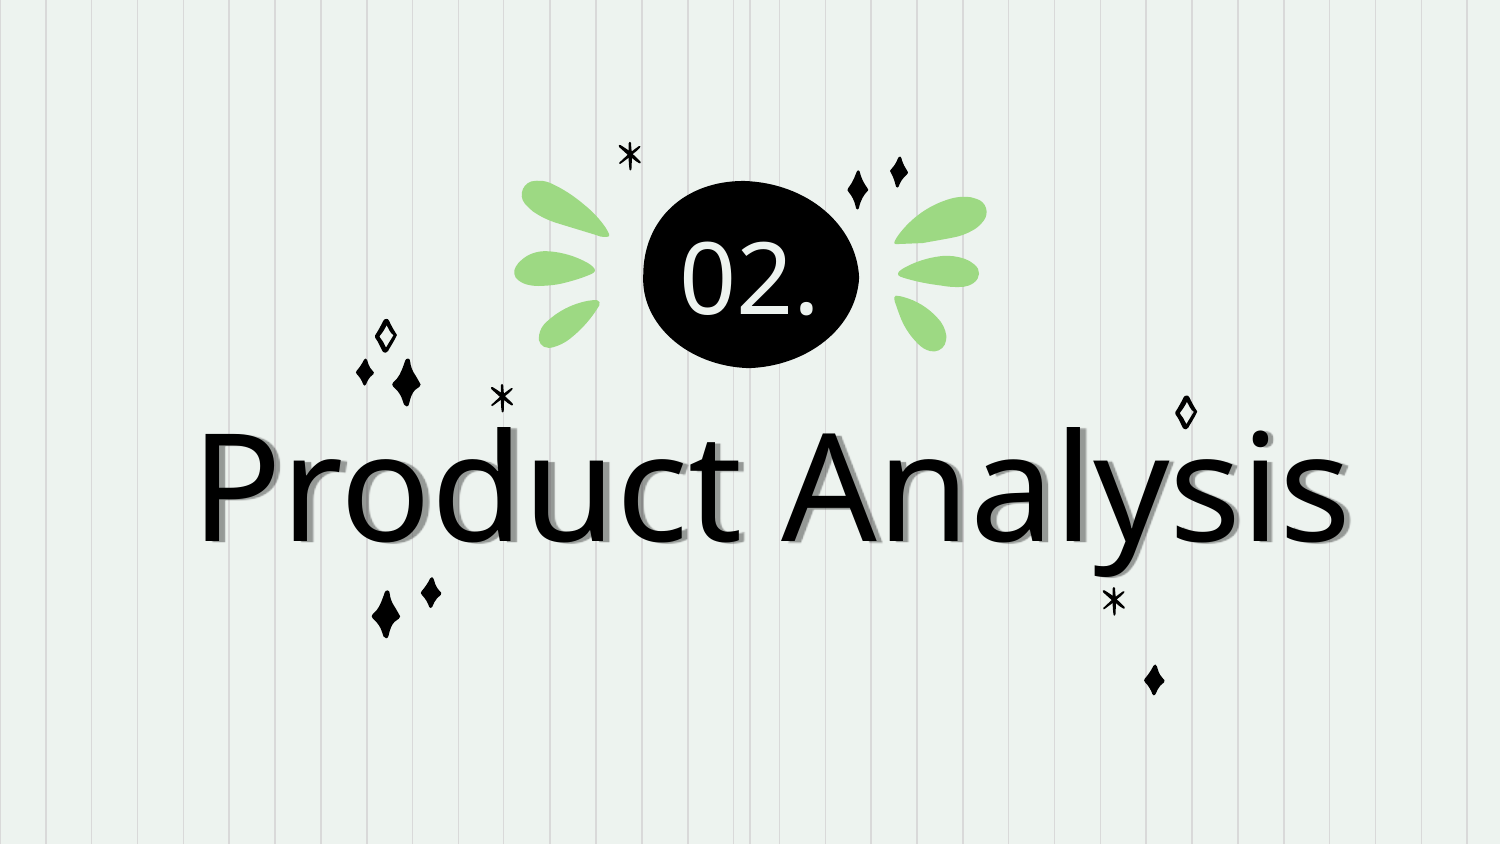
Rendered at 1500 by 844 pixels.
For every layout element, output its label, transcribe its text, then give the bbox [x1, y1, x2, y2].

text_box [894, 196, 987, 245]
text_box [490, 383, 513, 413]
text_box [686, 350, 813, 369]
text_box [514, 251, 595, 287]
title Product Analysis [57, 412, 1368, 551]
text_box [538, 300, 600, 348]
text_box [894, 295, 947, 352]
text_box [1144, 664, 1165, 696]
text_box [618, 141, 641, 171]
text_box [1175, 395, 1198, 430]
text_box [420, 577, 442, 609]
text_box [847, 170, 869, 210]
text_box [355, 358, 374, 386]
text_box [898, 255, 980, 288]
text_box [375, 318, 397, 353]
text_box [890, 156, 908, 188]
text_box [521, 180, 610, 237]
text_box [1102, 587, 1125, 616]
text_box [392, 358, 421, 407]
text_box [371, 590, 401, 639]
title 02. [640, 155, 860, 350]
